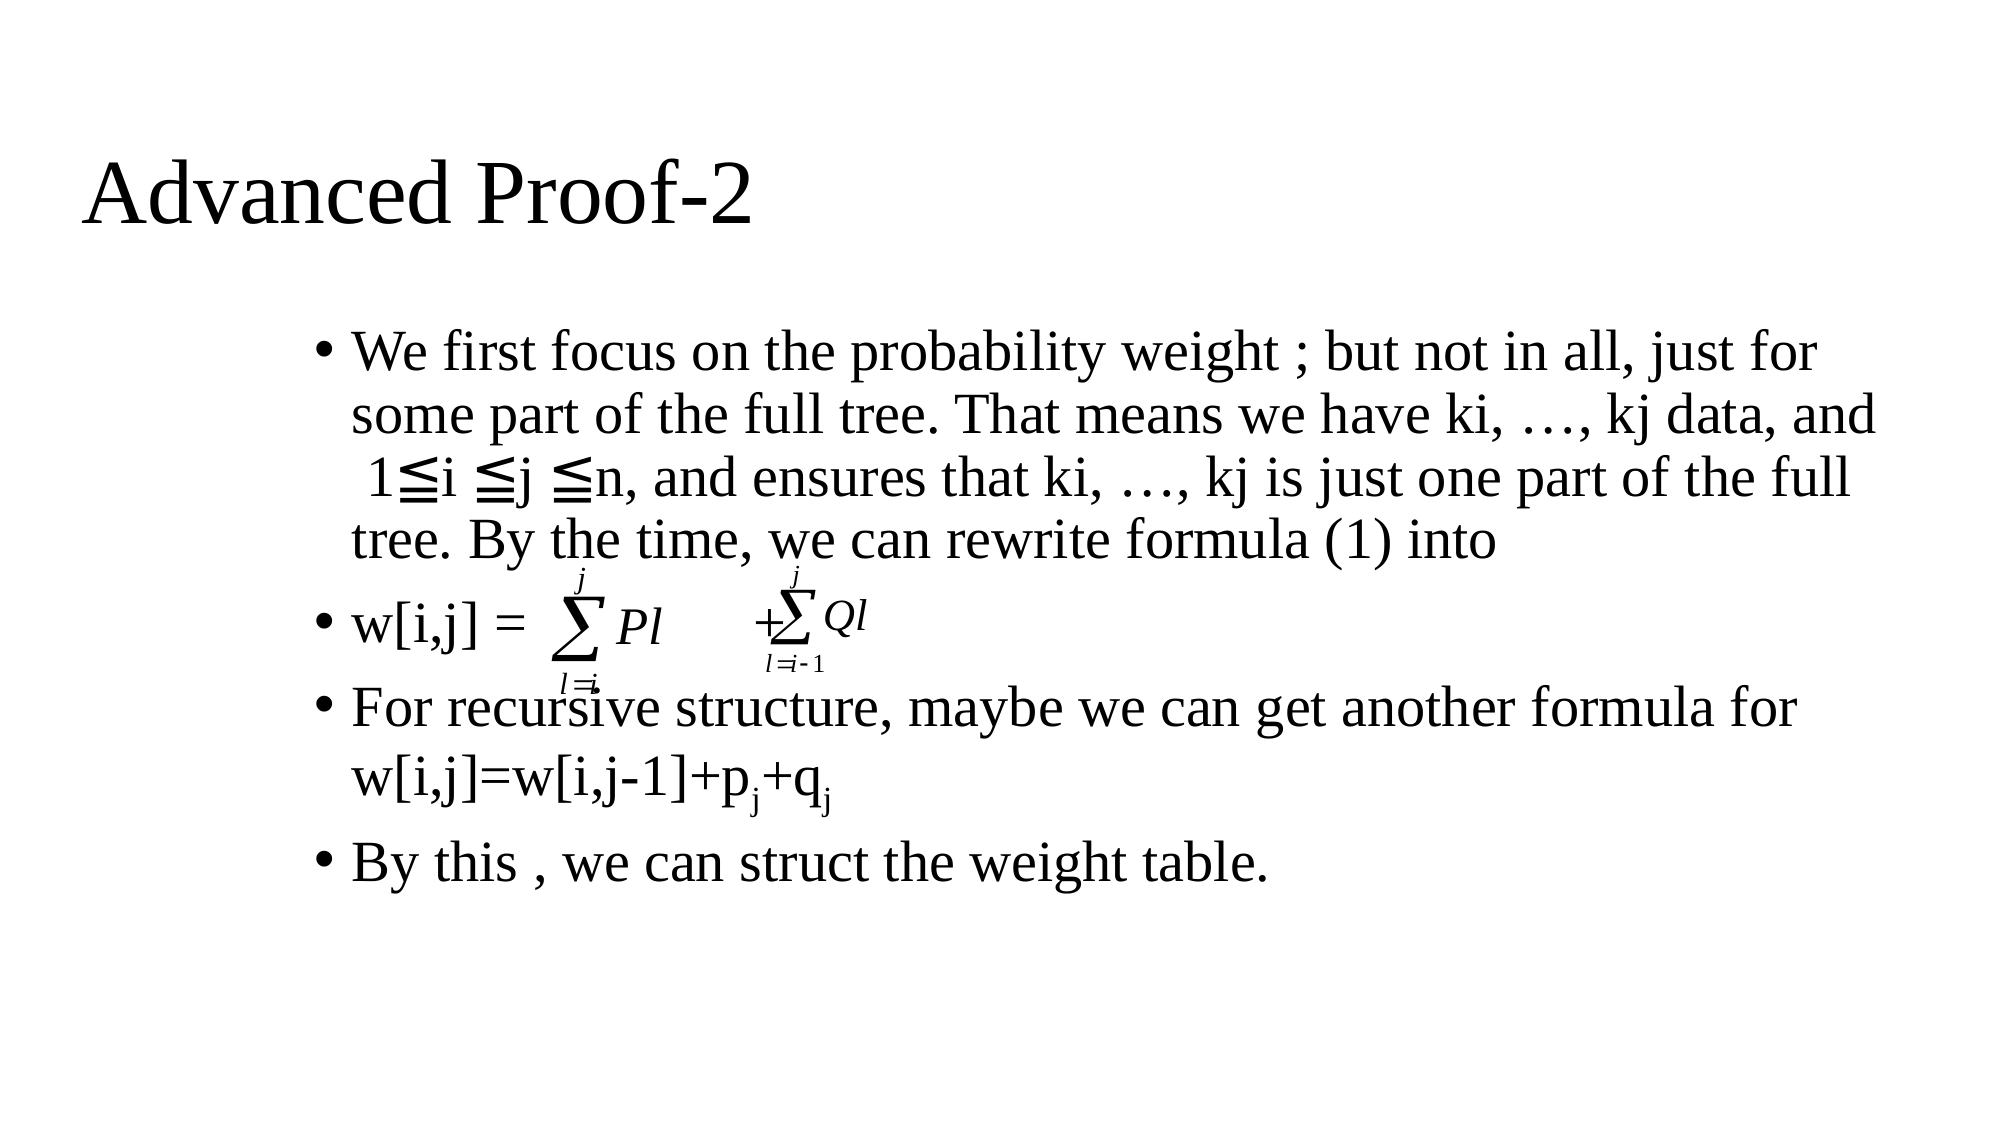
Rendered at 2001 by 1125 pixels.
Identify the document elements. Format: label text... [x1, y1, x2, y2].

title Advanced Proof-2 [65, 99, 1934, 288]
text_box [758, 552, 878, 683]
list We first focus on the probability weight ; but not in all, just for some part of the full tree. That means we have ki, …, kj data, and 1≦i ≦j ≦n, and ensures that ki, …, kj is just one part of the full tree. By the time, we can rewrite formula (1) into w[i,j] = + For recursive structure, maybe we can get another formula for w[i,j]=w[i,j-1]+pj+qj By this , we can struct the weight table. [299, 312, 1899, 1001]
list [543, 552, 676, 706]
